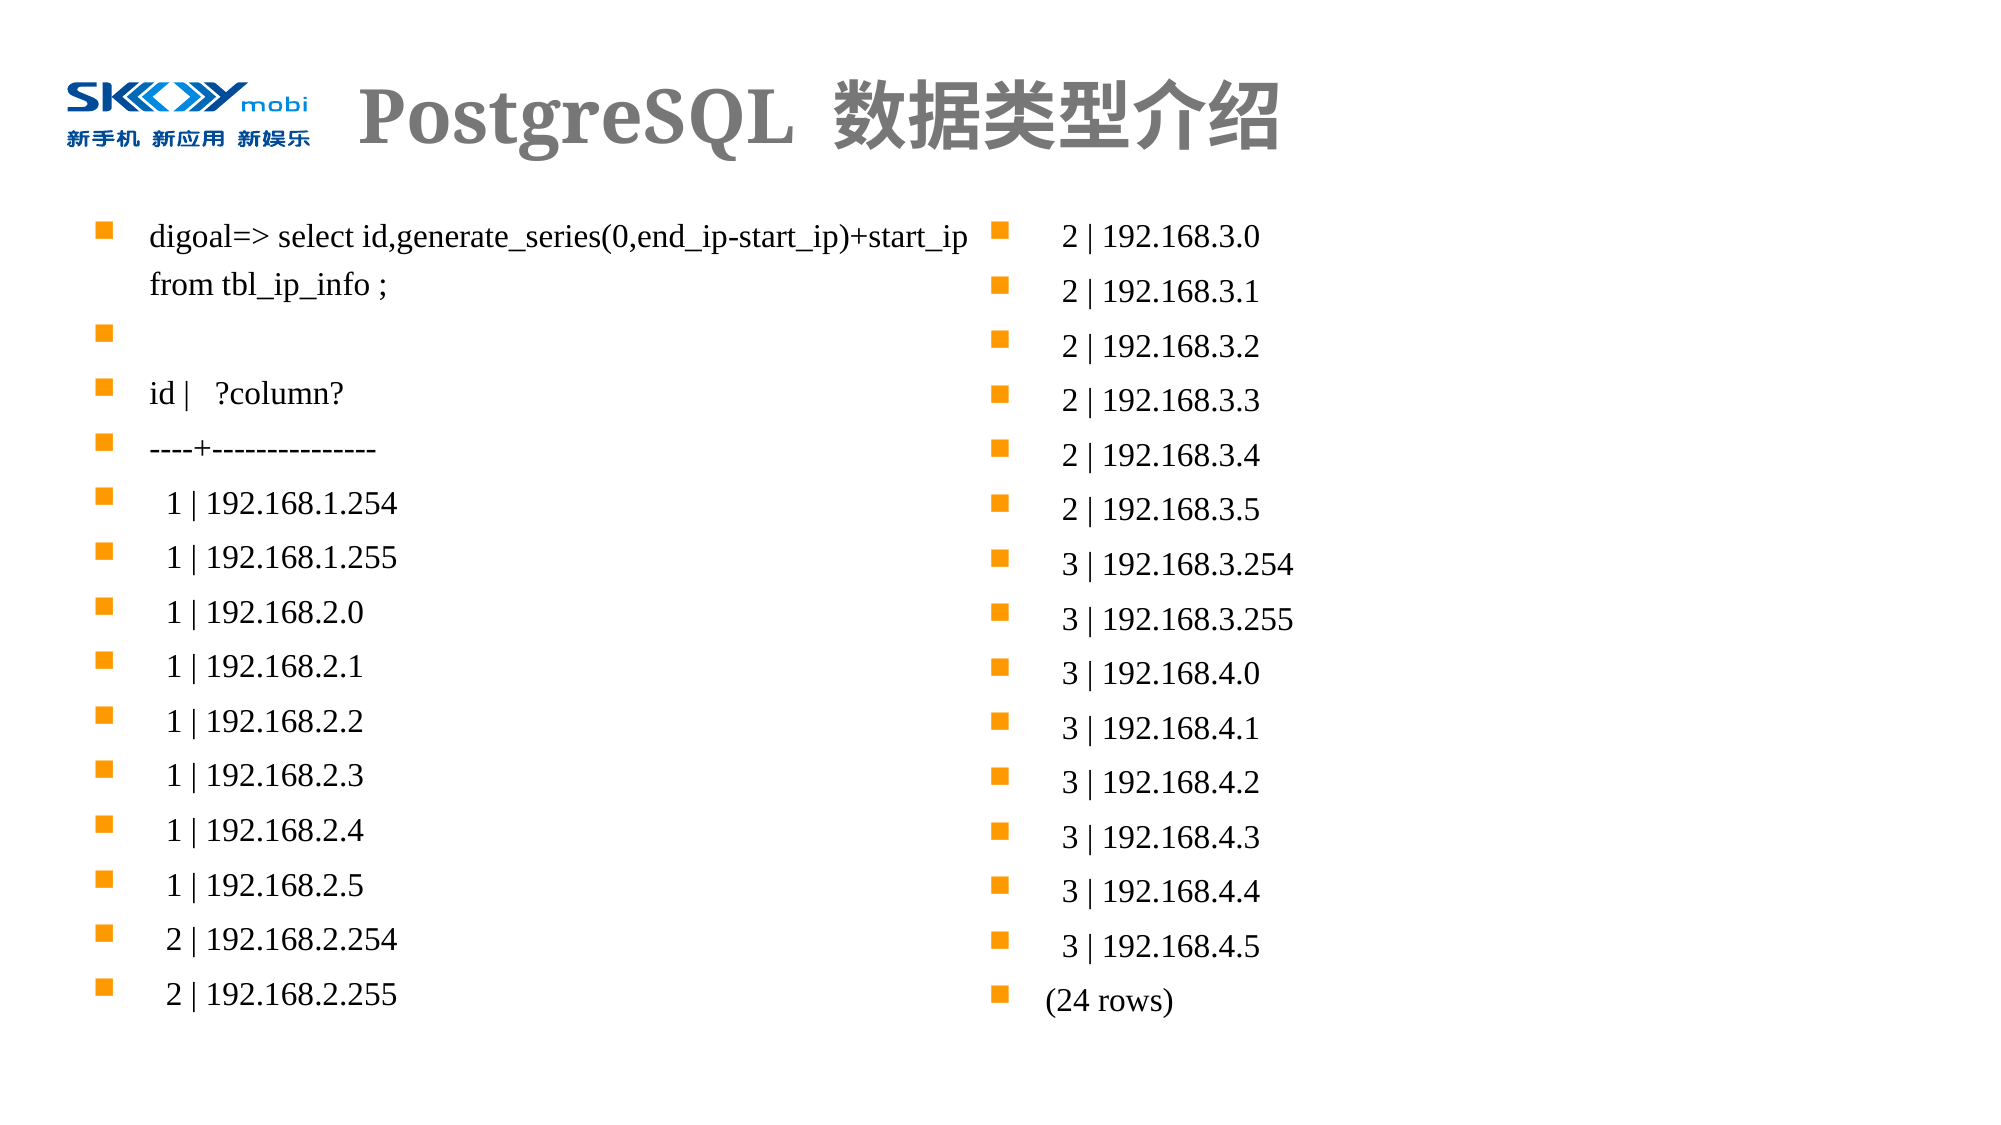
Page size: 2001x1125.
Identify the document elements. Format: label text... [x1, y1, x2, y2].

list digoal=> select id,generate_series(0,end_ip-start_ip)+start_ip from tbl_ip_info ; id | ?column? ----+--------------- 1 | 192.168.1.254 1 | 192.168.1.255 1 | 192.168.2.0 1 | 192.168.2.1 1 | 192.168.2.2 1 | 192.168.2.3 1 | 192.168.2.4 1 | 192.168.2.5 2 | 192.168.2.254 2 | 192.168.2.255 2 | 192.168.3.0 2 | 192.168.3.1 2 | 192.168.3.2 2 | 192.168.3.3 2 | 192.168.3.4 2 | 192.168.3.5 3 | 192.168.3.254 3 | 192.168.3.255 3 | 192.168.4.0 3 | 192.168.4.1 3 | 192.168.4.2 3 | 192.168.4.3 3 | 192.168.4.4 3 | 192.168.4.5 (24 rows) [77, 198, 1901, 1020]
title PostgreSQL 数据类型介绍 [343, 60, 1901, 167]
